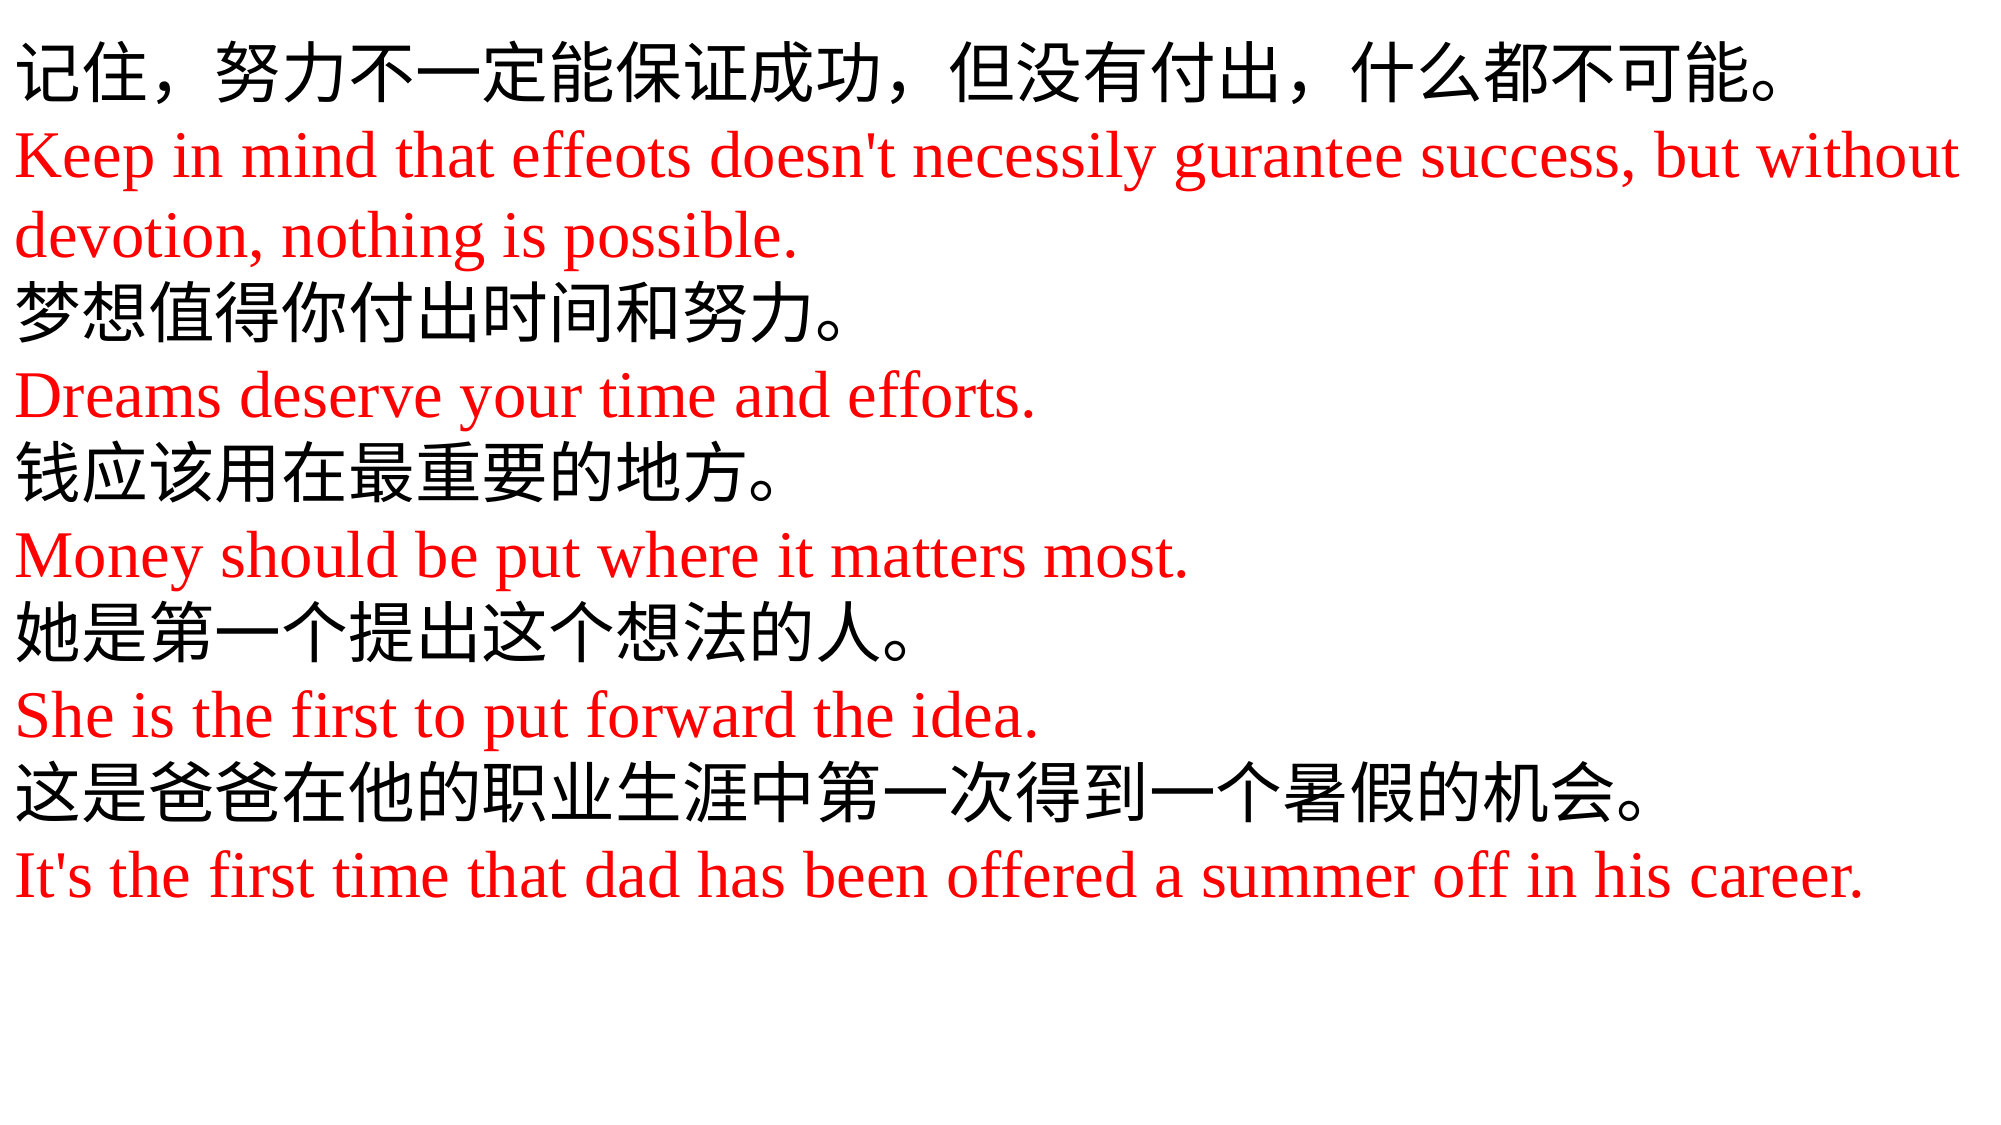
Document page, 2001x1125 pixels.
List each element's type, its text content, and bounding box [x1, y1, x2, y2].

text_box 记住，努力不一定能保证成功，但没有付出，什么都不可能。 Keep in mind that effeots doesn't necessily gurantee success, but without devotion, nothing is possible. 梦想值得你付出时间和努力。 Dreams deserve your time and efforts. 钱应该用在最重要的地方。 Money should be put where it matters most. 她是第一个提出这个想法的人。 She is the first to put forward the idea. 这是爸爸在他的职业生涯中第一次得到一个暑假的机会。 It's the first time that dad has been offered a summer off in his career. [0, 23, 1996, 918]
